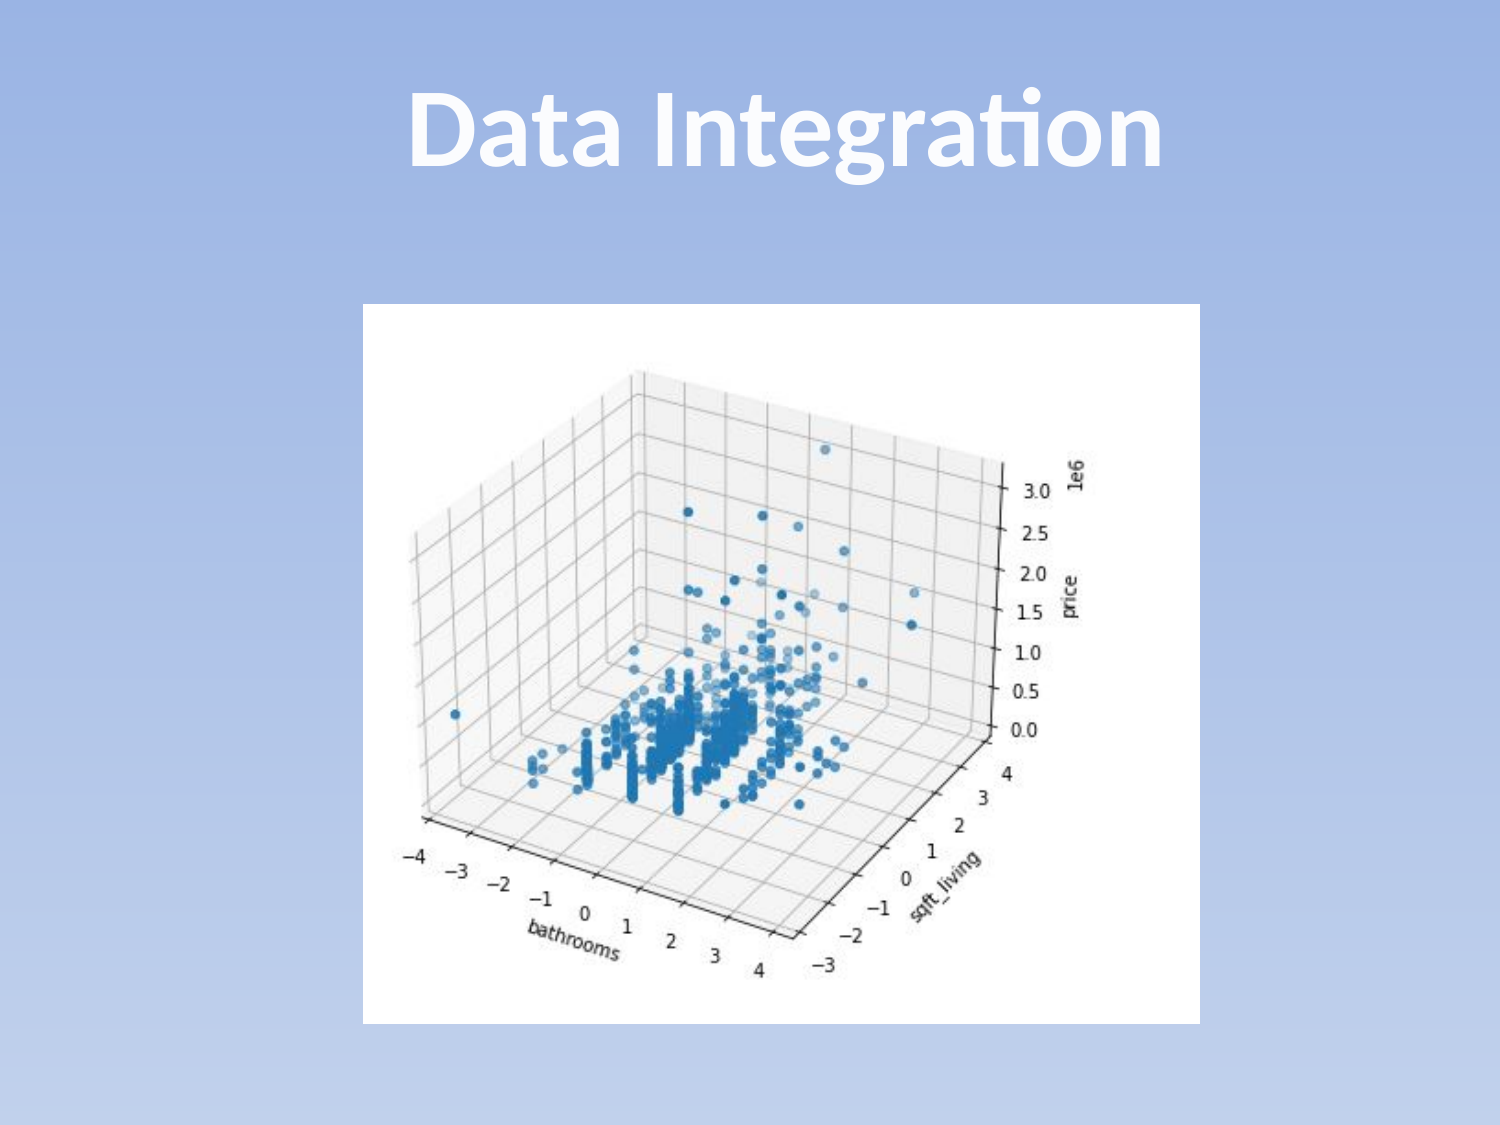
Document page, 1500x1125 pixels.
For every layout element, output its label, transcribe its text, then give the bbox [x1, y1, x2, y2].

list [363, 304, 1200, 1024]
text_box Data Integration [390, 46, 1181, 197]
